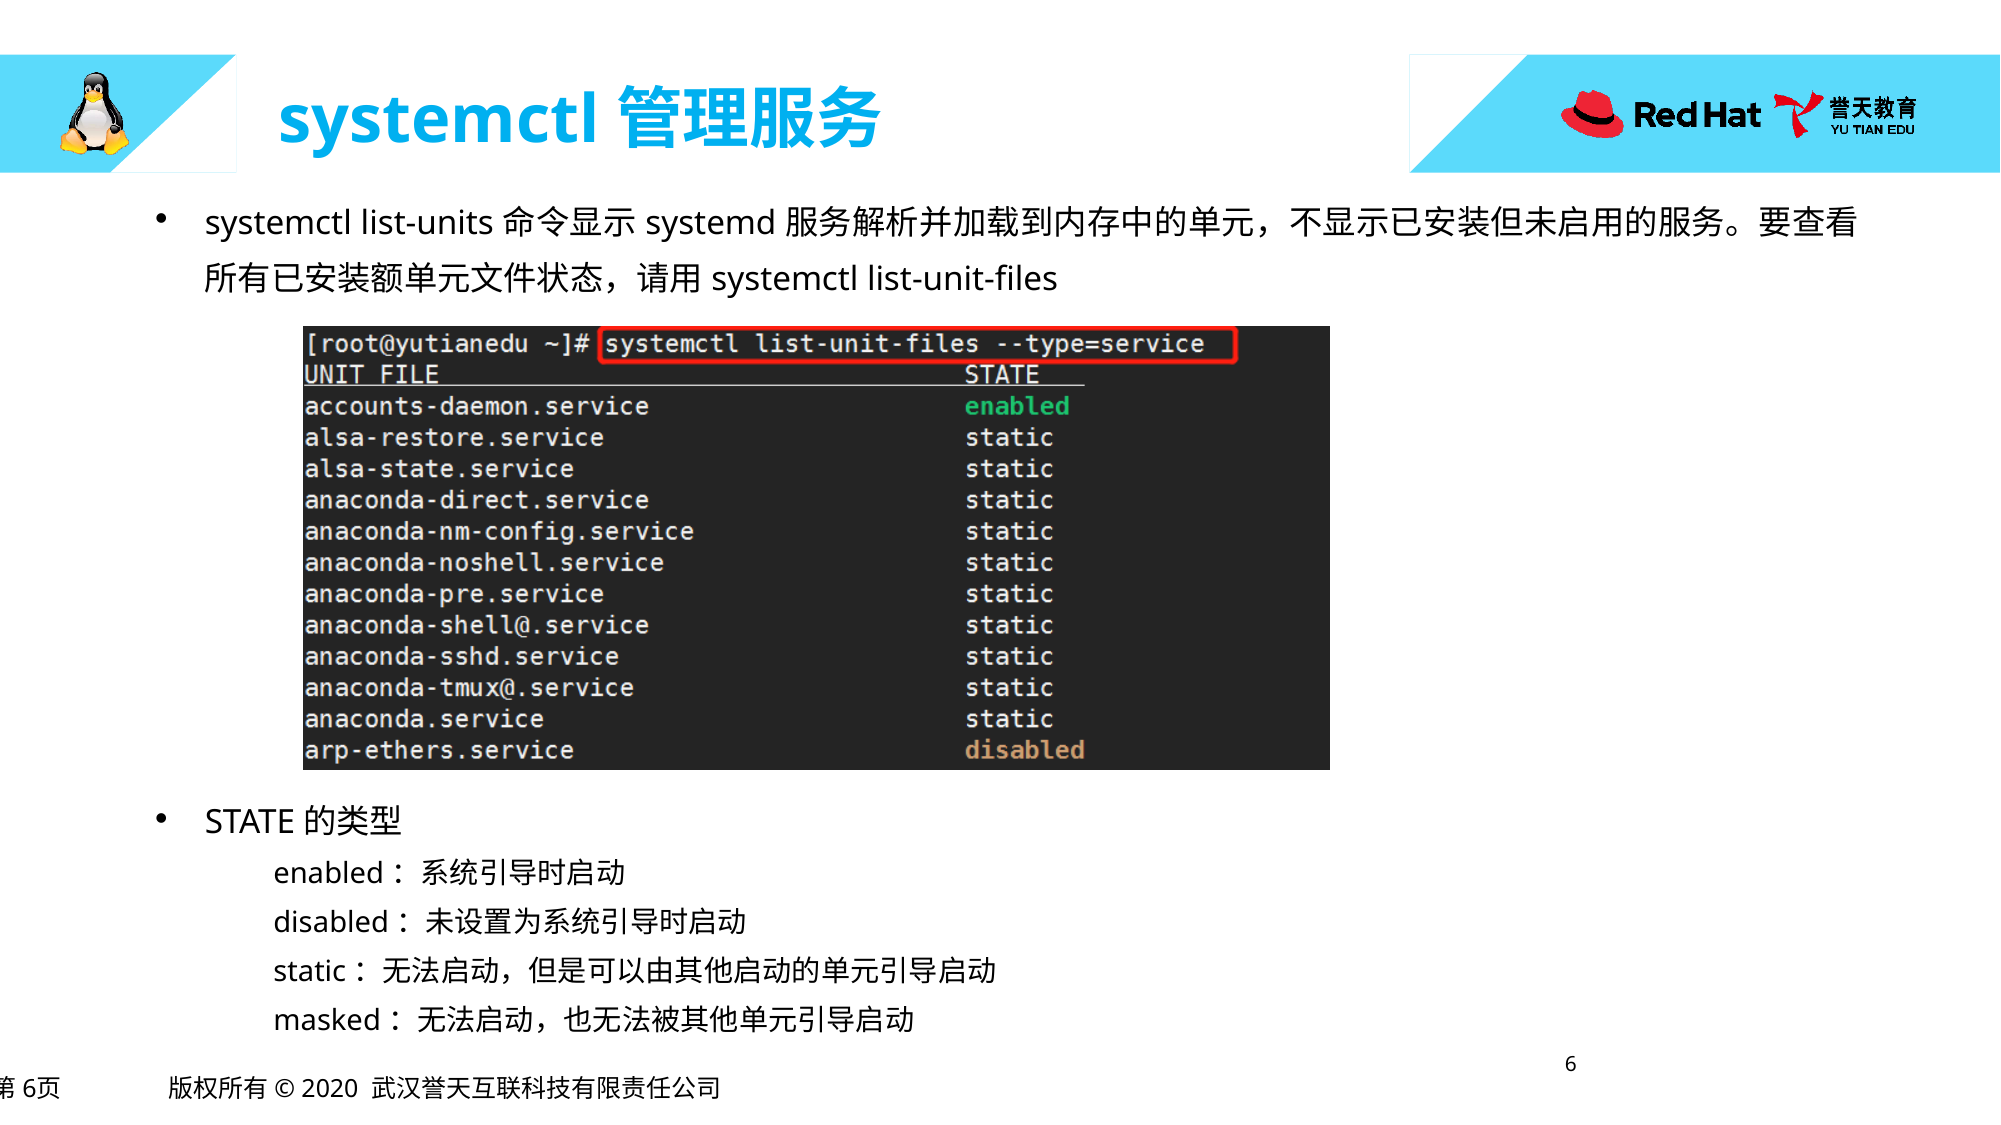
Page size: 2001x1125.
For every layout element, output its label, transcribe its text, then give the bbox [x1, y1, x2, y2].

picture [302, 325, 1330, 771]
list systemctl list-units命令显示systemd服务解析并加载到内存中的单元，不显示已安装但未启用的服务。要查看所有已安装额单元文件状态，请用systemctl list-unit-files STATE的类型 enabled：系统引导时启动 disabled：未设置为系统引导时启动 static：无法启动，但是可以由其他启动的单元引导启动 masked：无法启动，也无法被其他单元引导启动 [141, 178, 1875, 1094]
picture [60, 72, 129, 155]
title systemctl管理服务 [261, 67, 1875, 173]
slide_number 5 [1550, 1042, 2000, 1103]
picture [1875, 90, 1916, 138]
